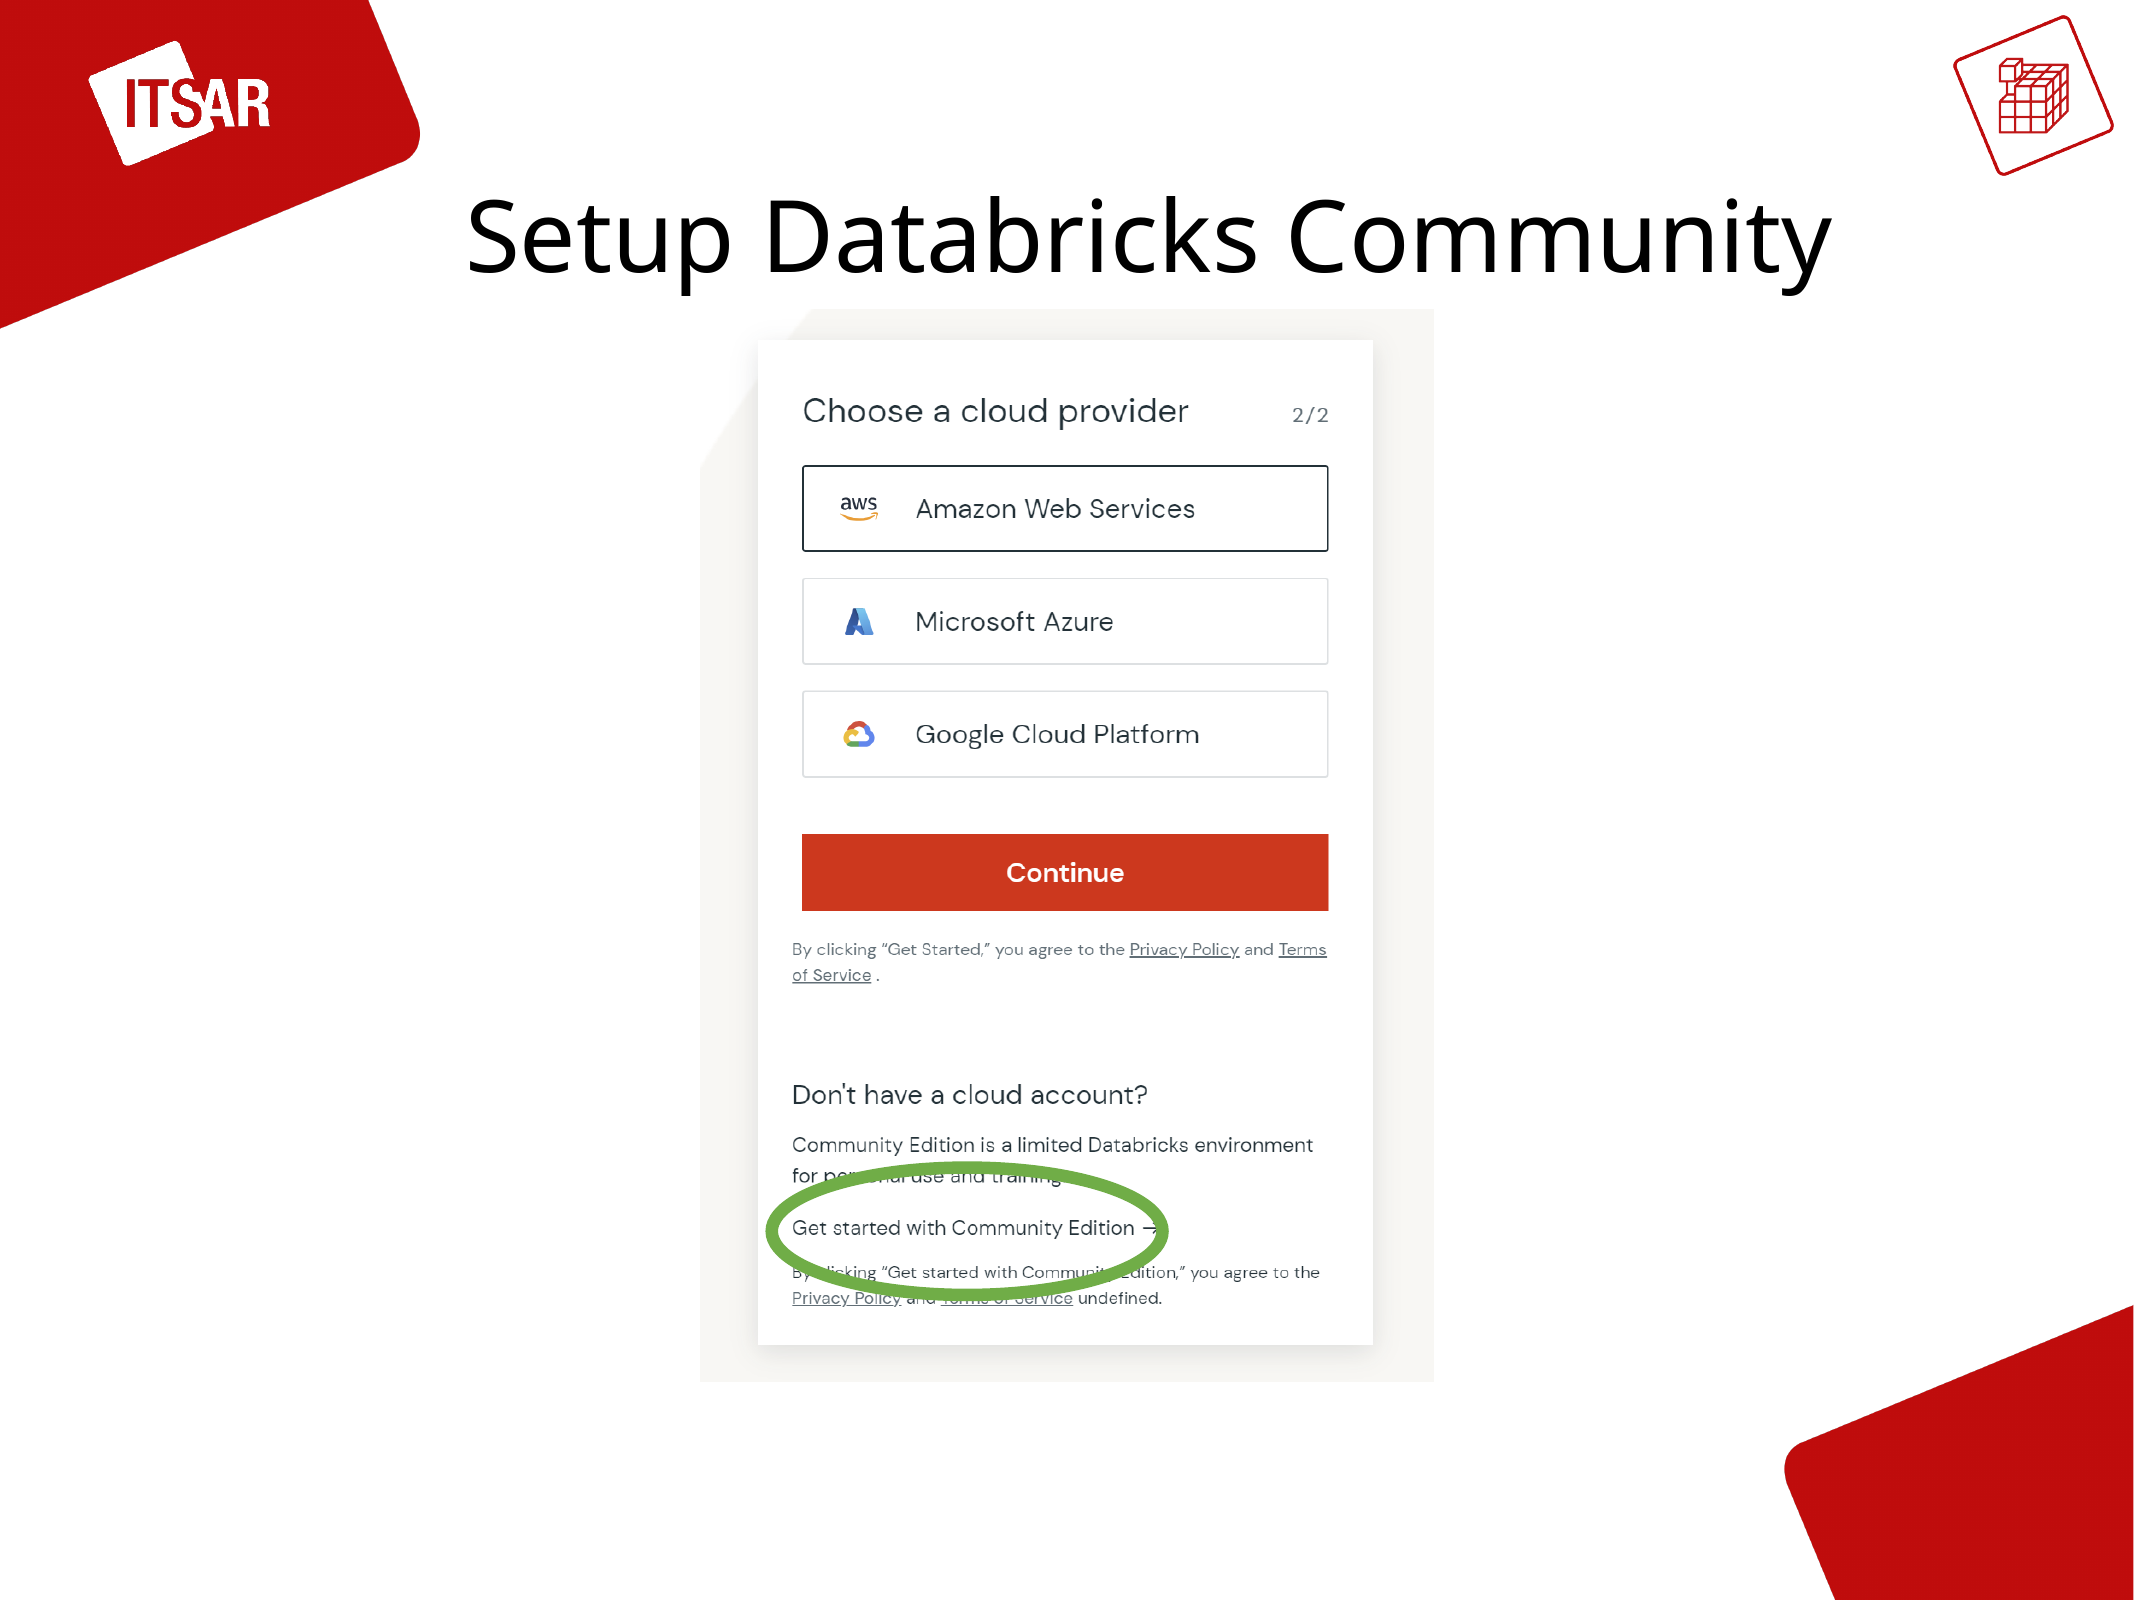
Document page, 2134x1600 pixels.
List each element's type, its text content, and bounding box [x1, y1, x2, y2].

title Setup Databricks Community [450, 85, 1987, 395]
picture [0, 0, 427, 370]
picture [1777, 1230, 2134, 1600]
picture [700, 309, 1434, 1382]
picture [1953, 15, 2114, 176]
